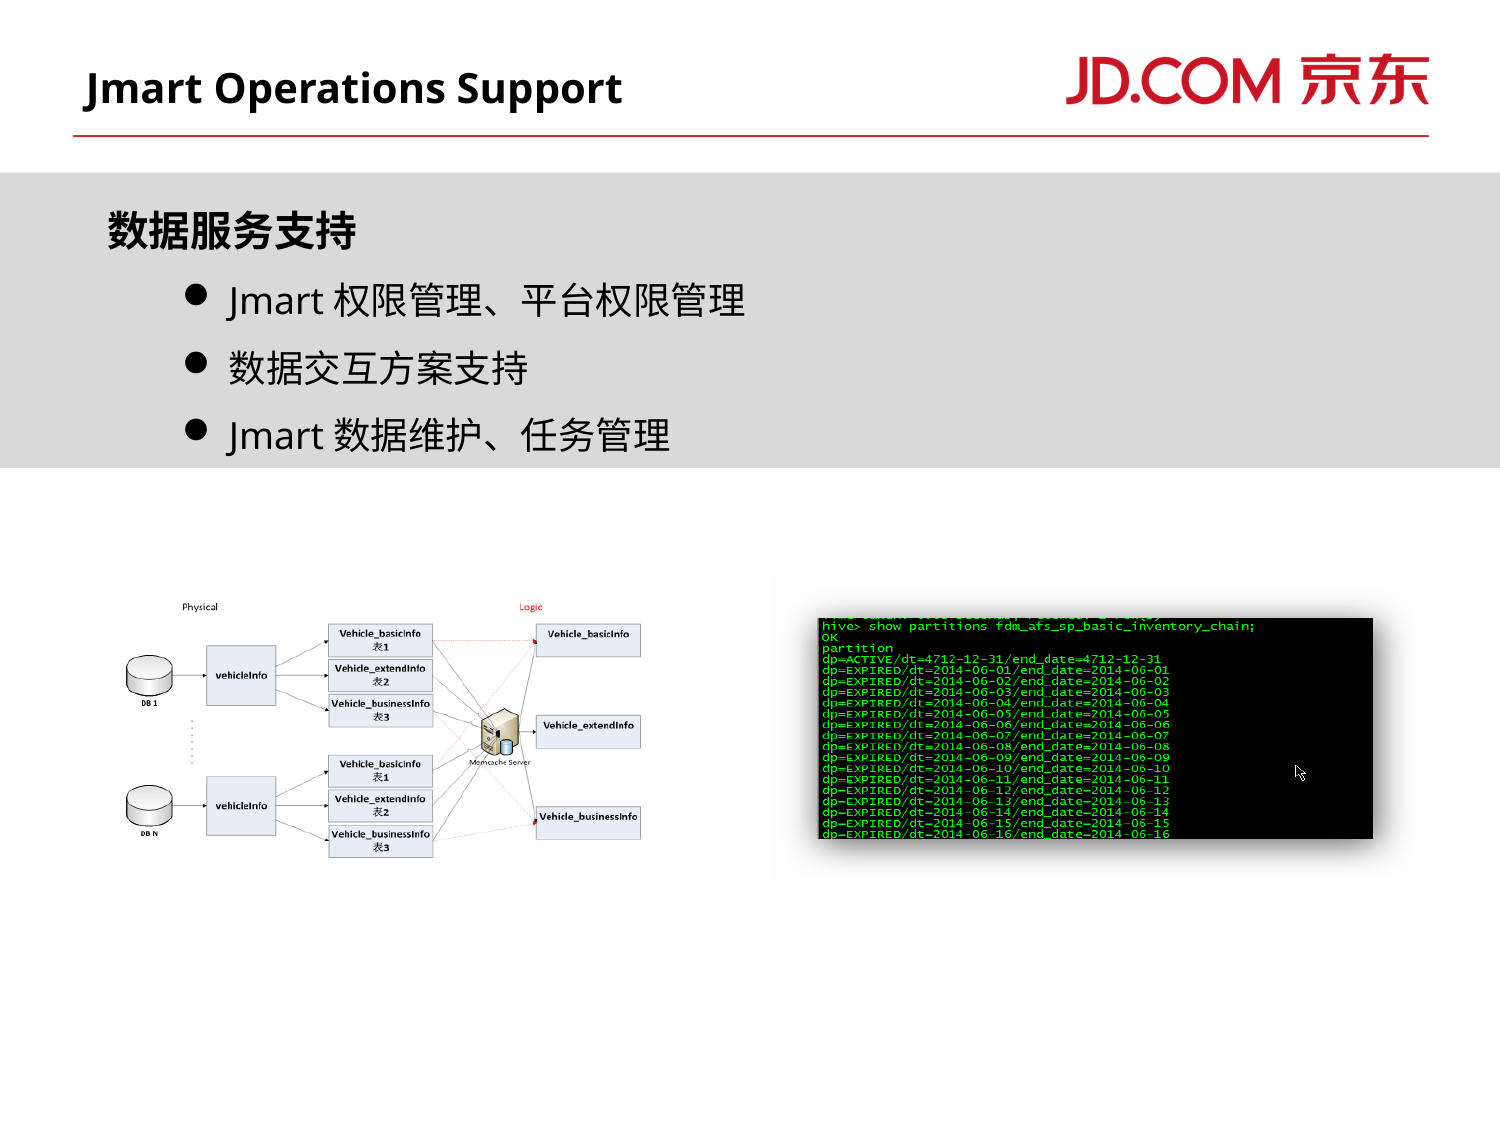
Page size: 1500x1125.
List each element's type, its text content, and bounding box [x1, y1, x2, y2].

text_box Jmart Operations Support [71, 54, 694, 120]
text_box 数据服务支持 Jmart权限管理、平台权限管理 数据交互方案支持 Jmart数据维护、任务管理 [92, 172, 1439, 465]
picture [0, 470, 1500, 1125]
picture [0, 0, 1500, 170]
text_box [0, 170, 1500, 470]
